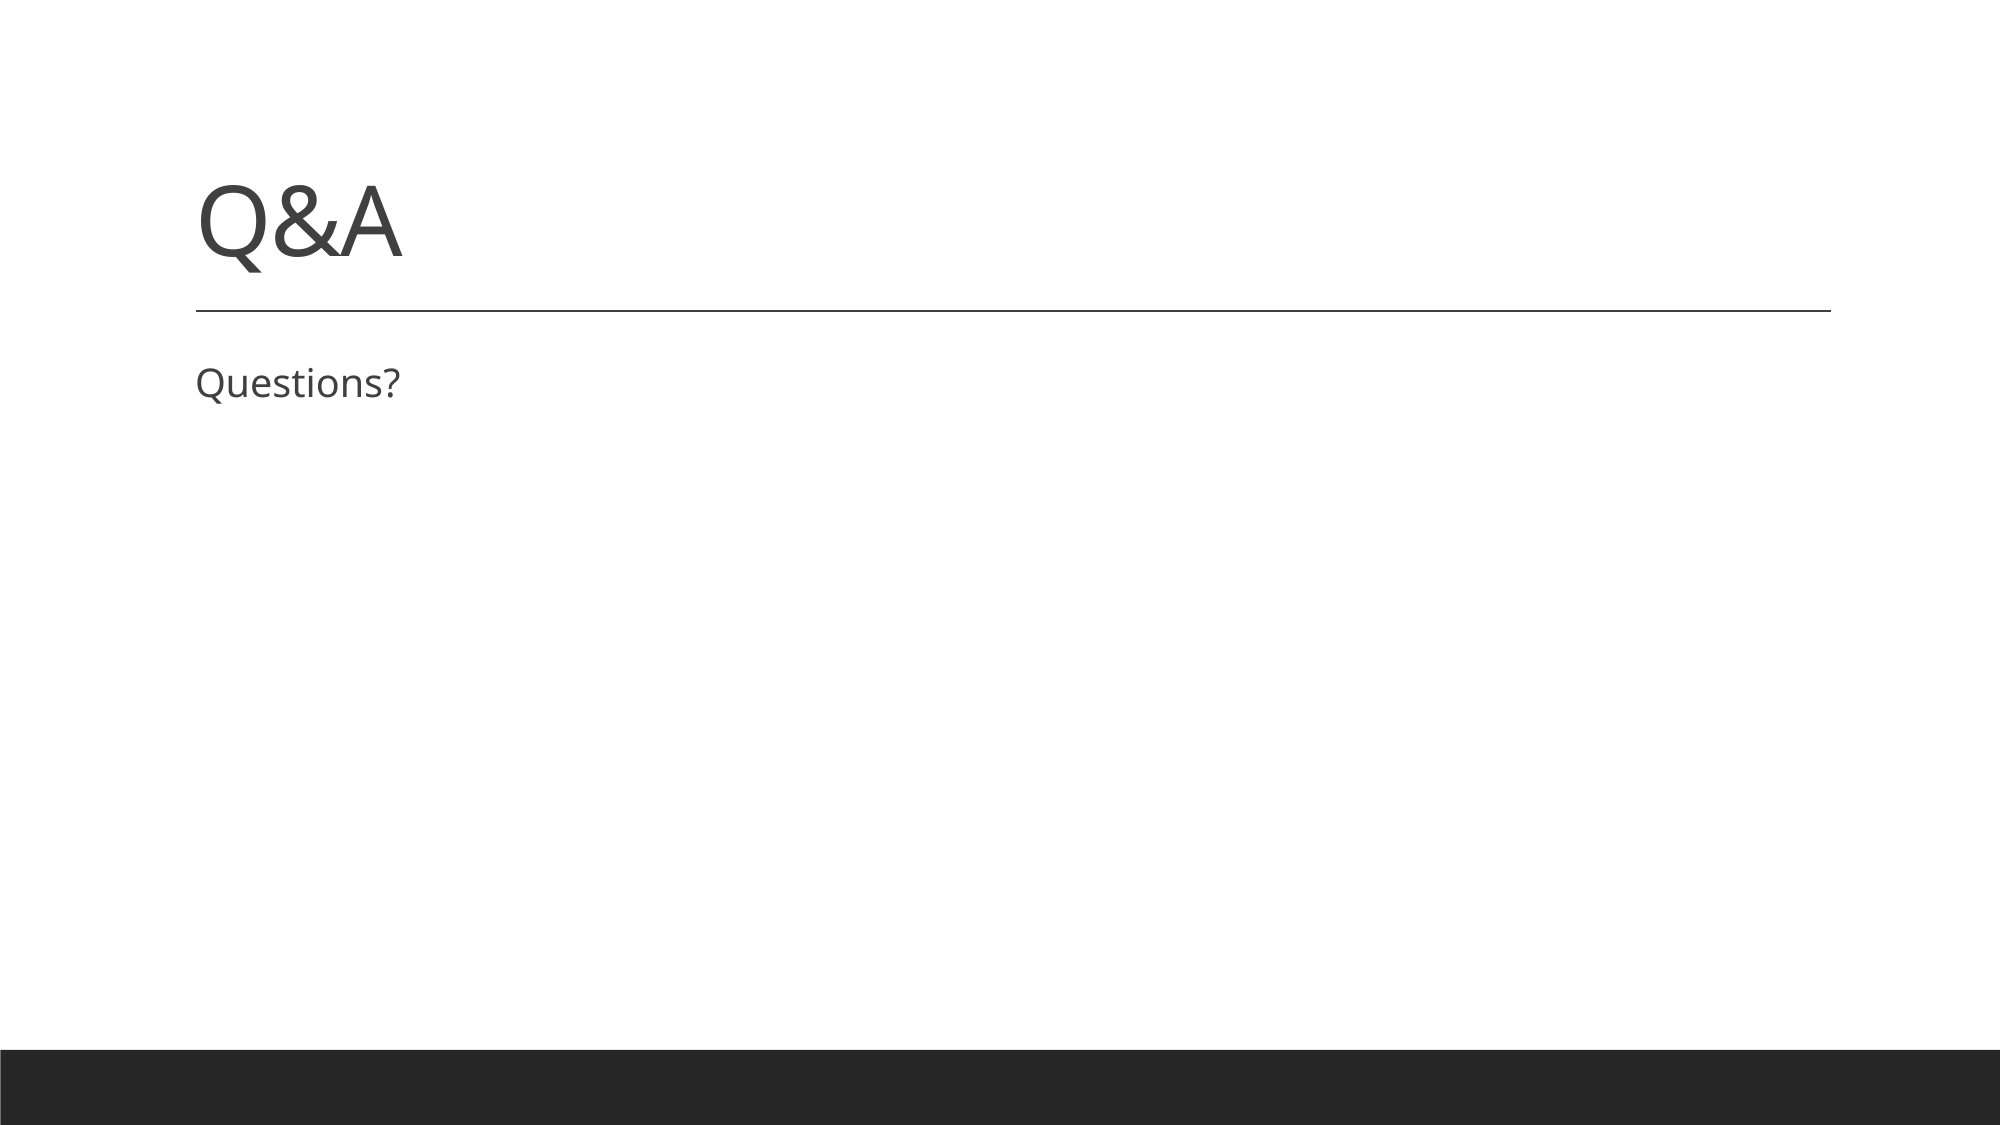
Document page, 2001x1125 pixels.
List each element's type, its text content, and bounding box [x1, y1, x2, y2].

title Q&A [180, 47, 1830, 285]
list Questions? [180, 345, 1830, 963]
